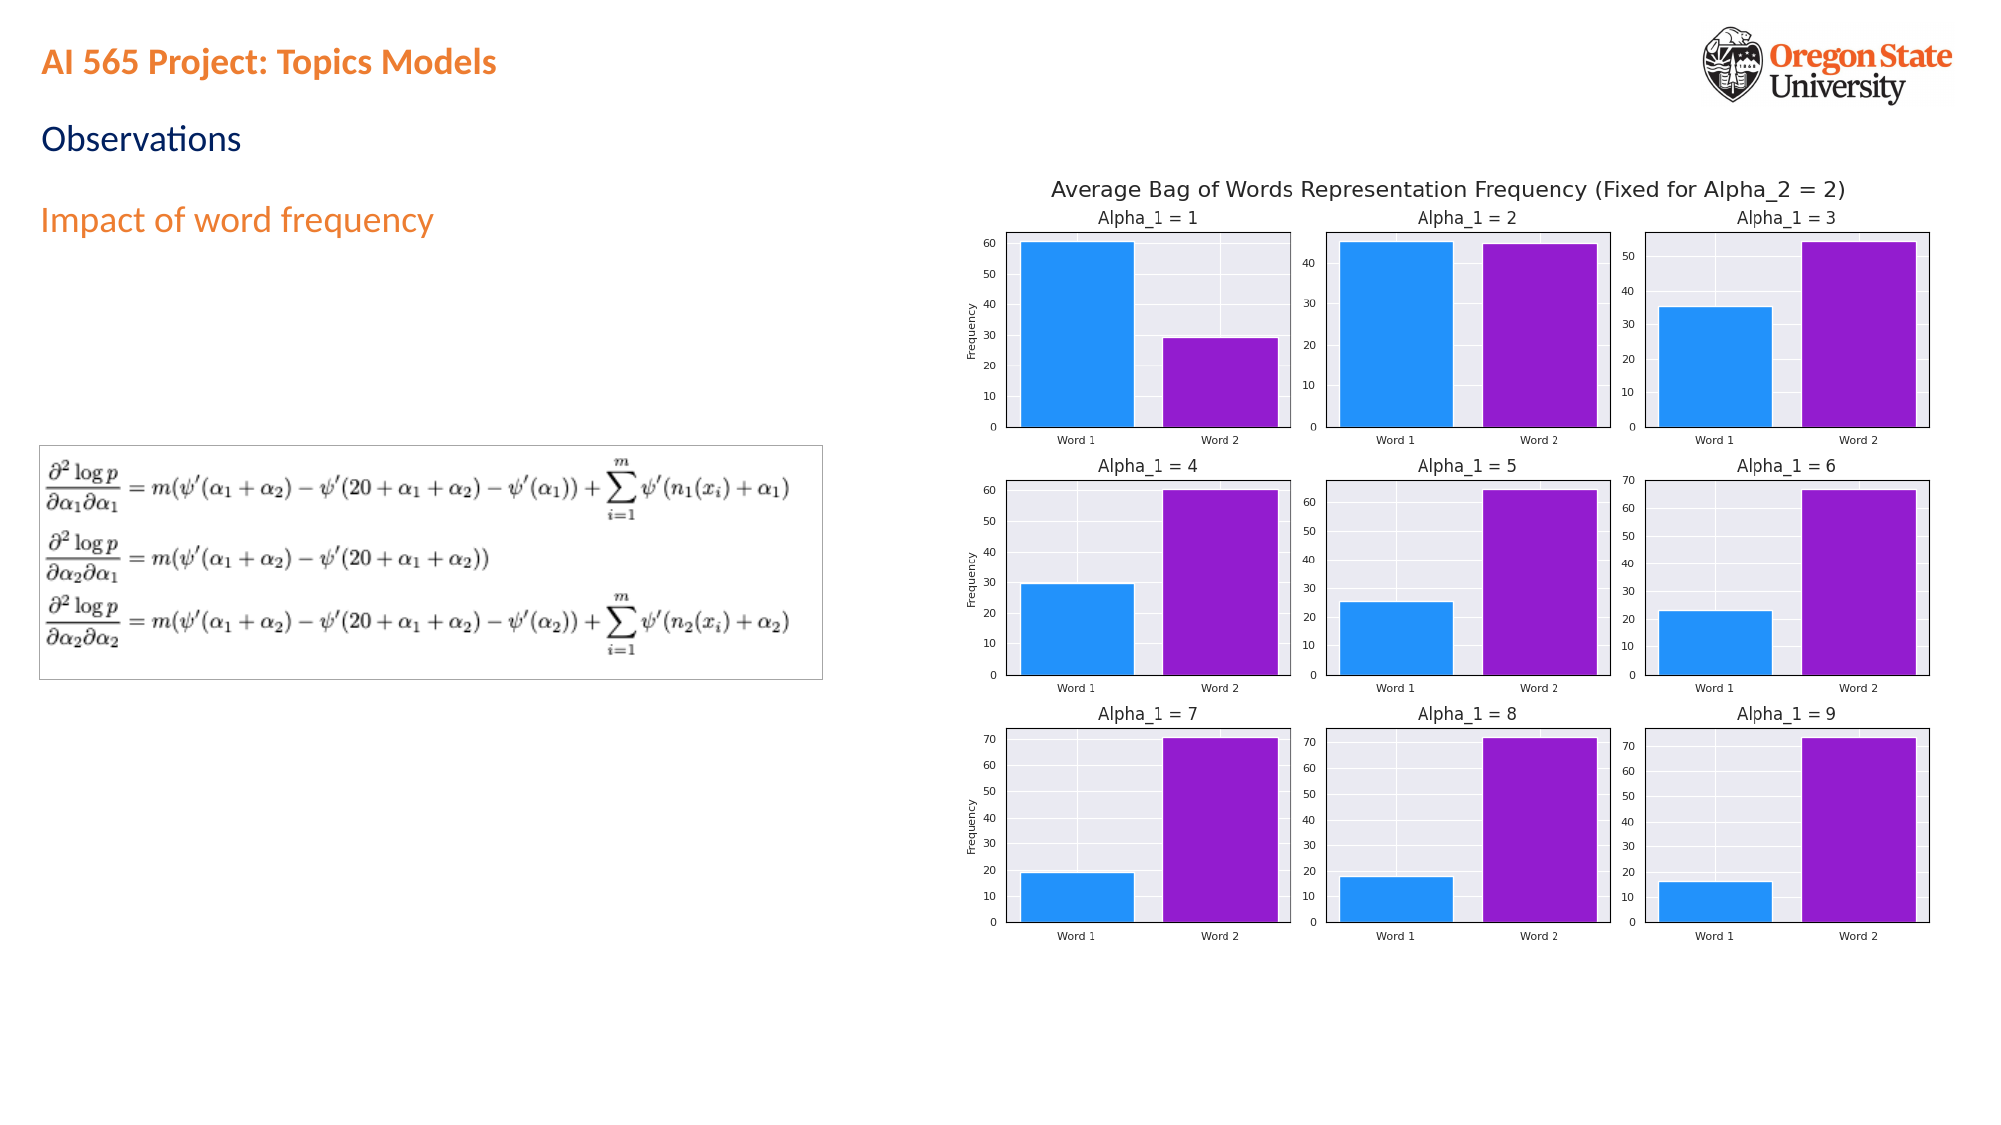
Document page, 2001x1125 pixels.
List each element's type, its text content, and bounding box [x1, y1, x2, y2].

picture [1701, 22, 1955, 107]
picture [960, 168, 1953, 957]
text_box Observations [26, 106, 600, 167]
picture [39, 445, 823, 679]
text_box AI 565 Project: Topics Models [26, 29, 769, 90]
text_box Impact of word frequency [25, 187, 713, 248]
